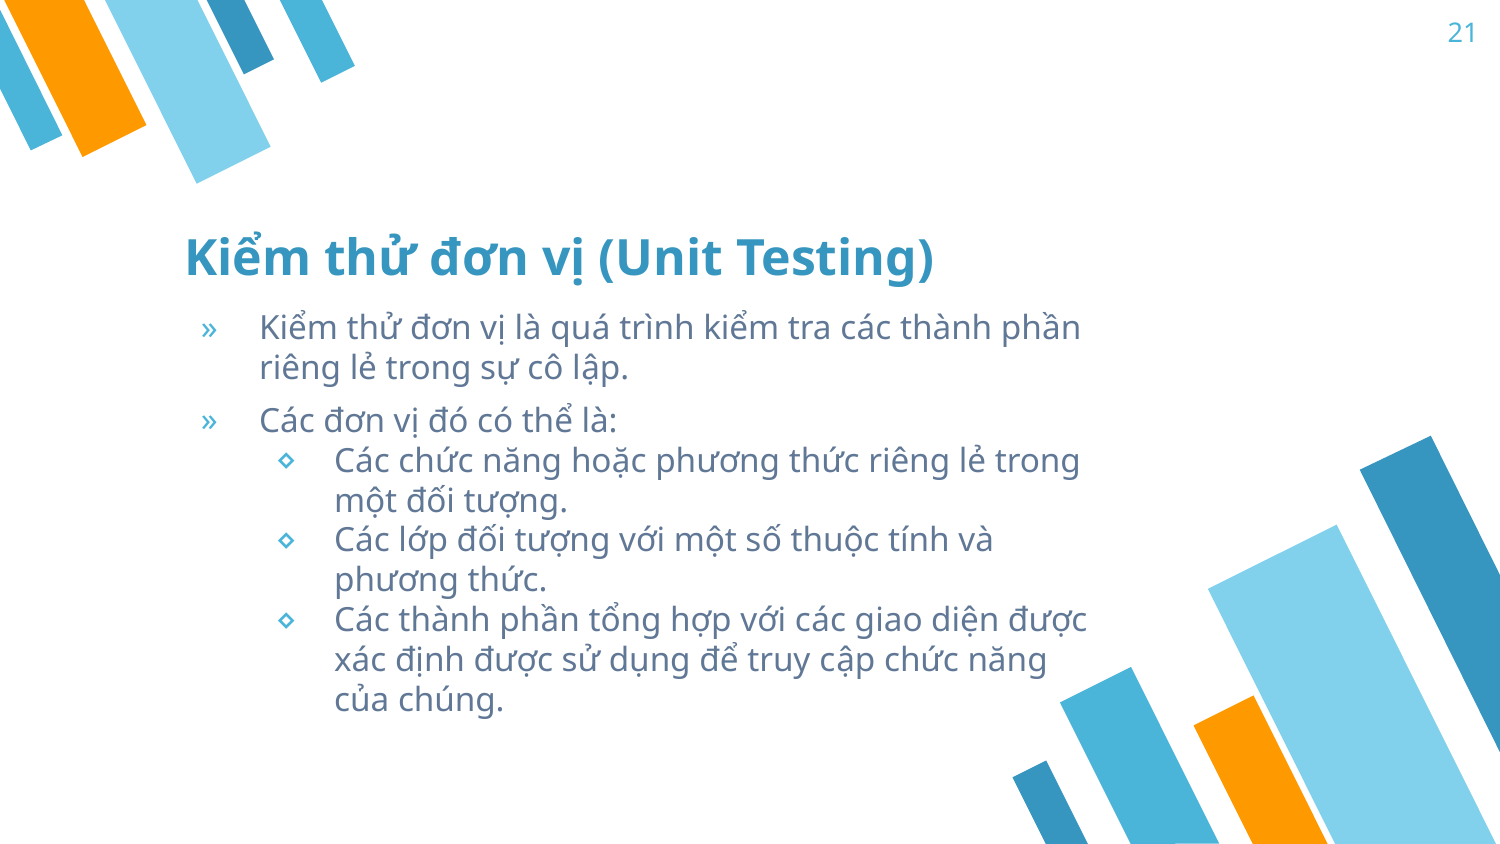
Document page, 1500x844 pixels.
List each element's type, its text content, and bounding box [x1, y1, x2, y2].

title Kiểm thử đơn vị (Unit Testing) [169, 188, 1115, 291]
slide_number 21 [1403, 0, 1494, 65]
list Kiểm thử đơn vị là quá trình kiểm tra các thành phần riêng lẻ trong sự cô lập. Các đơn vị đó có thể là: Các chức năng hoặc phương thức riêng lẻ trong một đối tượng. Các lớp đối tượng với một số thuộc tính và phương thức. Các thành phần tổng hợp với các giao diện được xác định được sử dụng để truy cập chức năng của chúng. [169, 291, 1115, 746]
